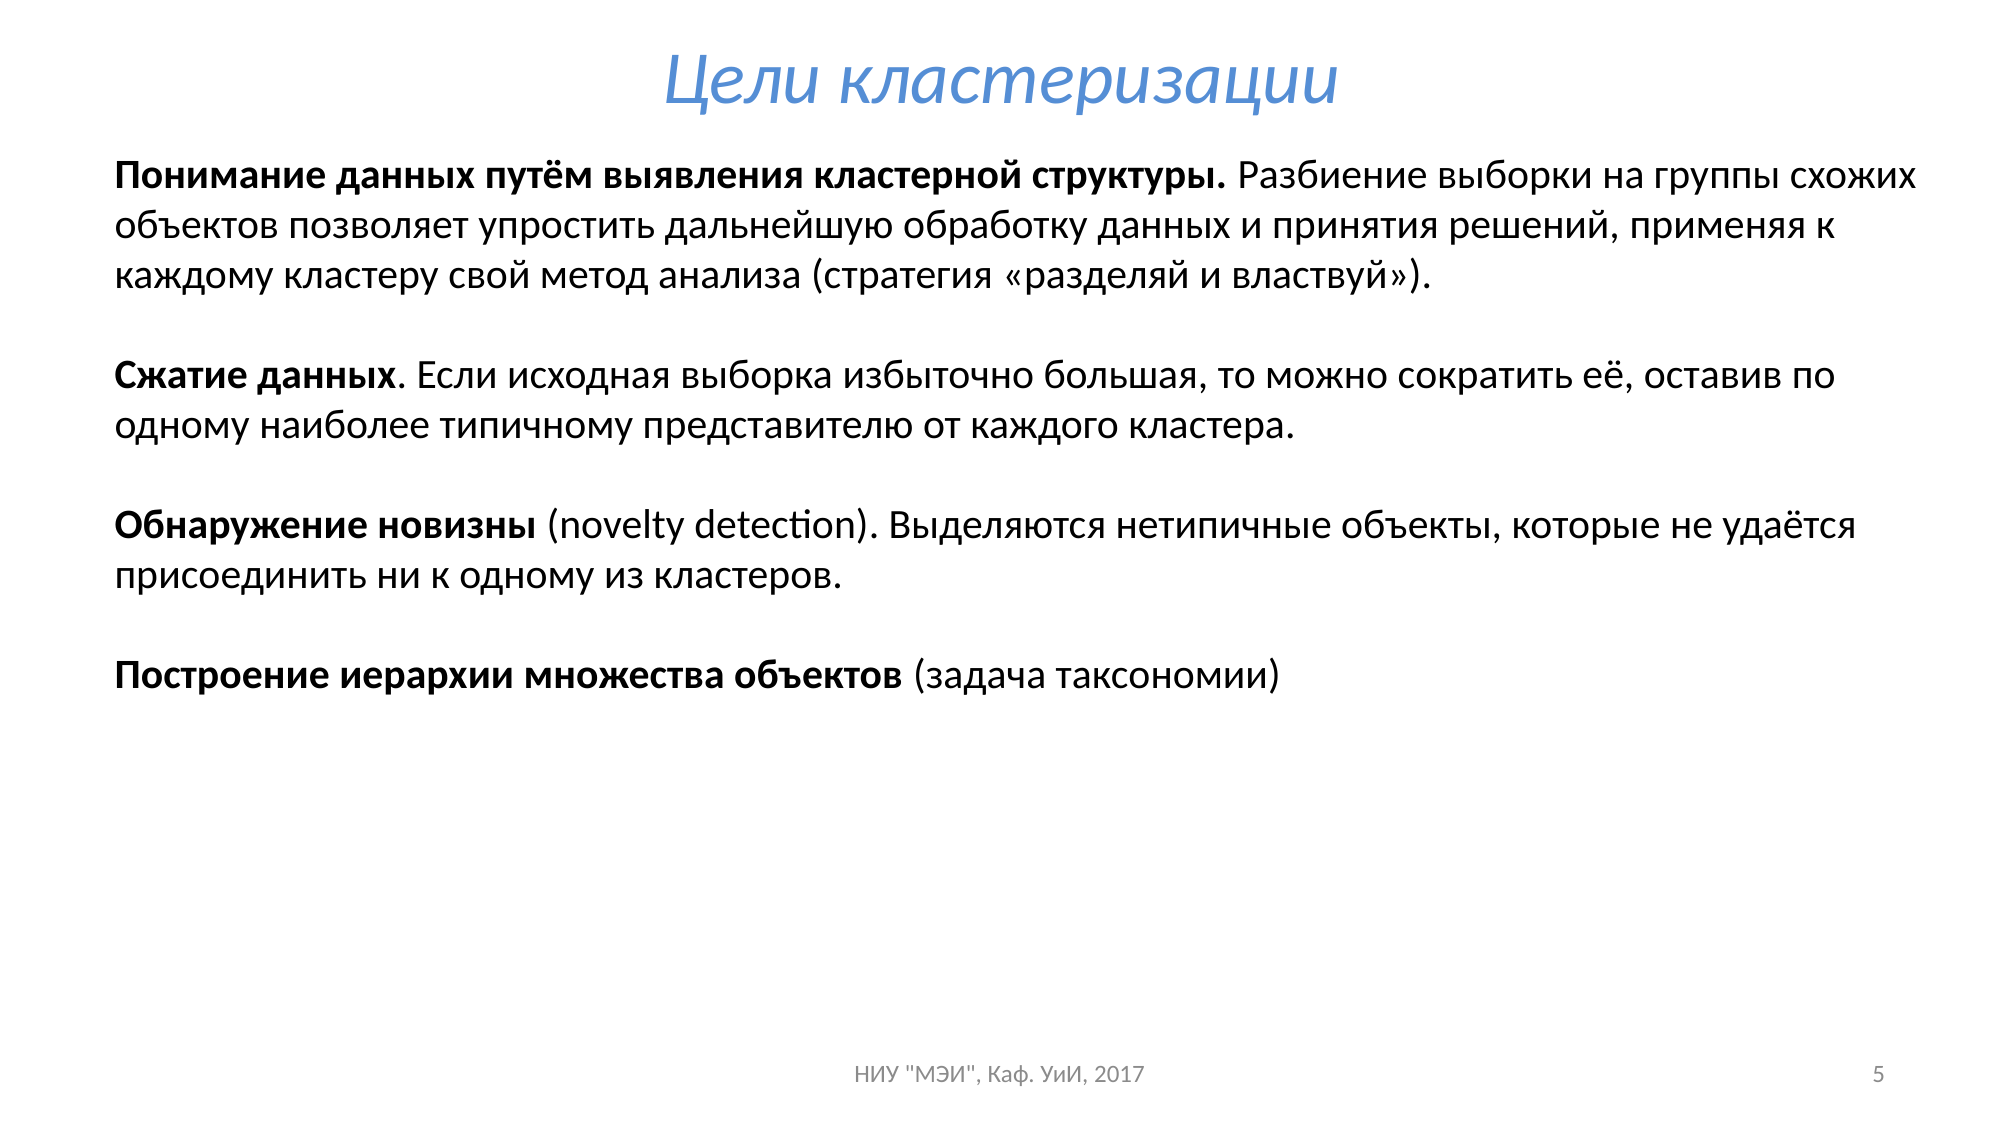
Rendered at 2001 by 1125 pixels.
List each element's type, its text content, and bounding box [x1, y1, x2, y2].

slide_number 5 [1433, 1042, 1900, 1103]
title Цели кластеризации [40, 17, 1962, 131]
text_box Понимание данных путём выявления кластерной структуры. Разбиение выборки на группы схожих объектов позволяет упростить дальнейшую обработку данных и принятия решений, применяя к каждому кластеру свой метод анализа (стратегия «разделяй и властвуй»). Сжатие данных. Если исходная выборка избыточно большая, то можно сократить её, оставив по одному наиболее типичному представителю от каждого кластера. Обнаружение новизны (novelty detection). Выделяются нетипичные объекты, которые не удаётся присоединить ни к одному из кластеров. Построение иерархии множества объектов (задача таксономии) [99, 139, 1942, 705]
footer НИУ "МЭИ", Каф. УиИ, 2017 [683, 1042, 1317, 1103]
